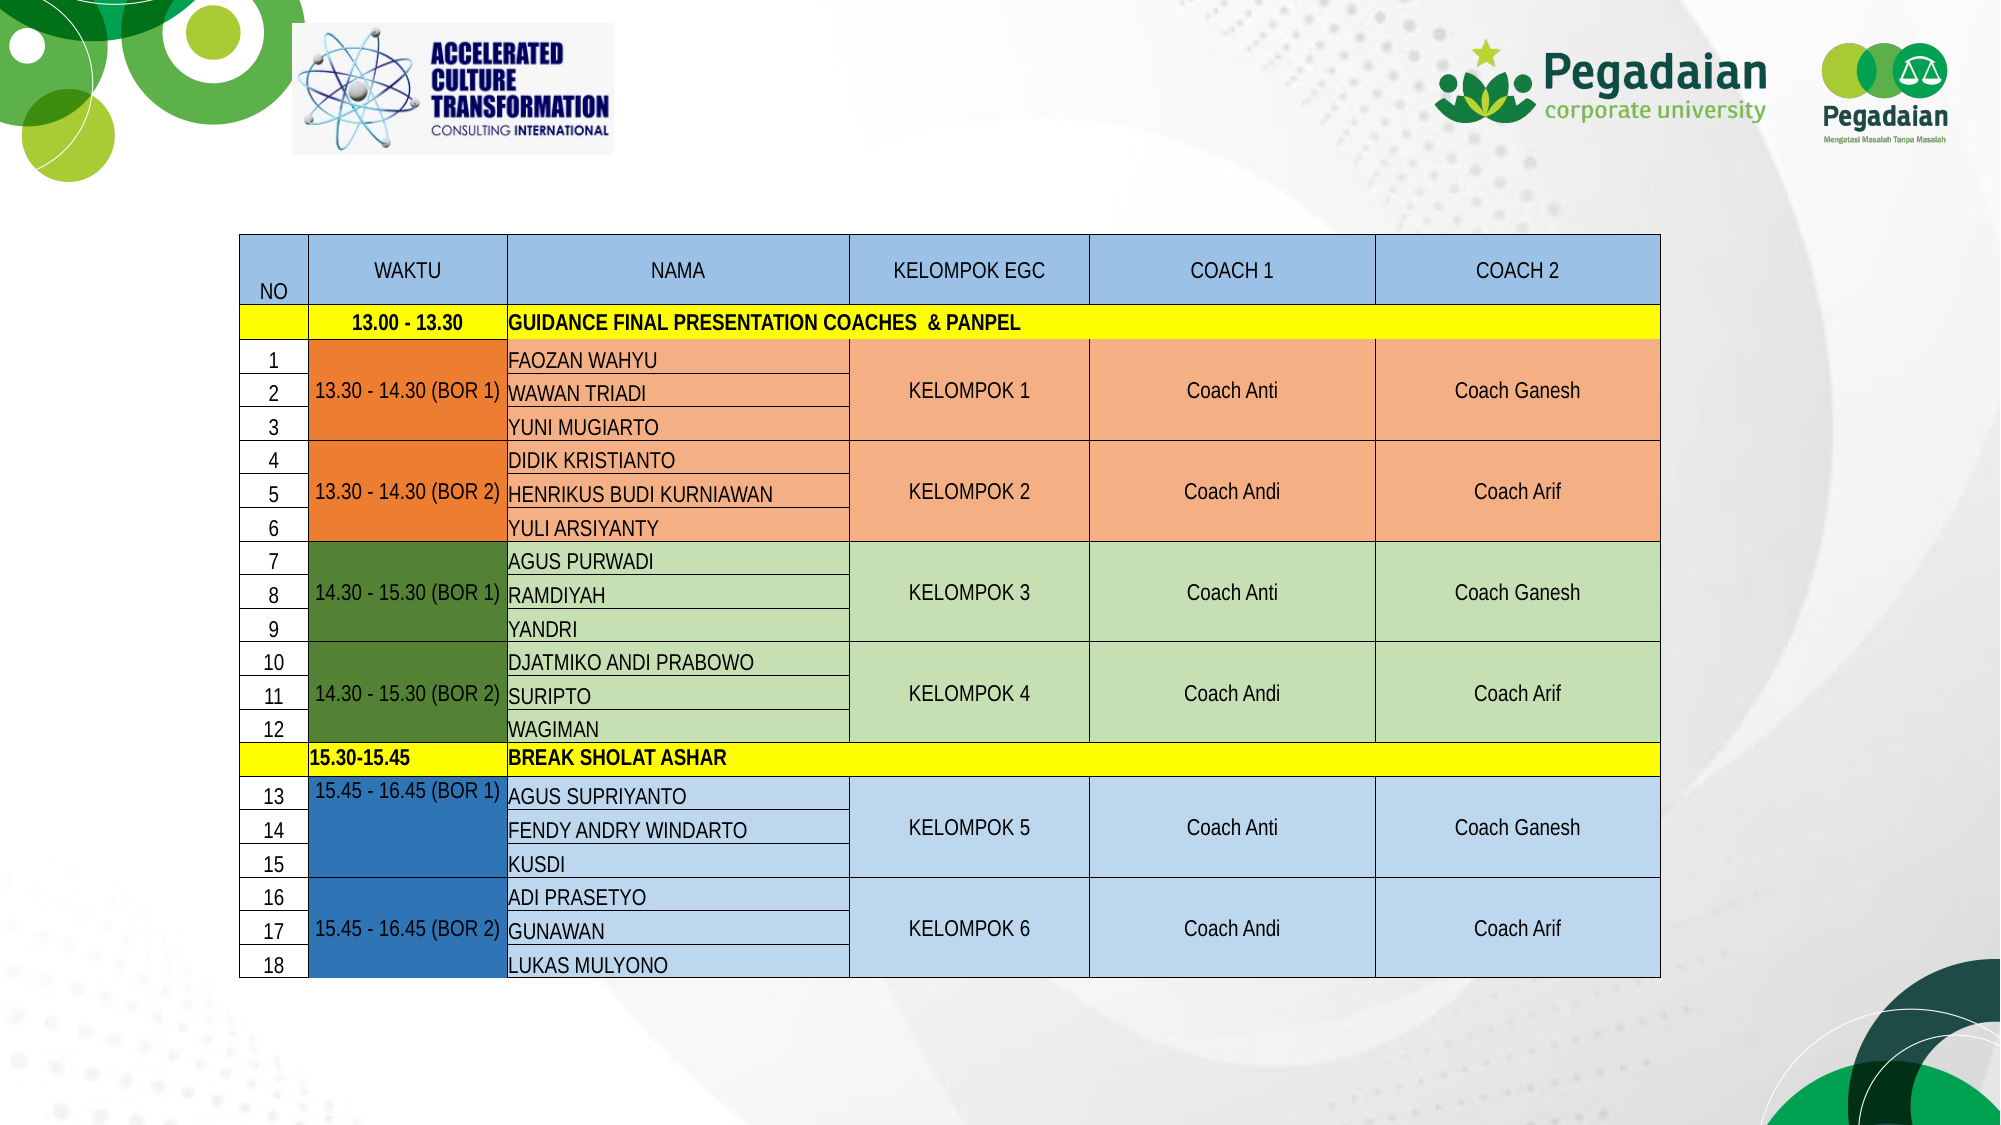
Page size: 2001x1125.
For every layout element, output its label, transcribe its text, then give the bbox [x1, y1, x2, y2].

table_cell 11 [240, 676, 308, 709]
table_cell 14.30 - 15.30 (BOR 2) [309, 642, 507, 742]
table_cell Coach Arif [1376, 878, 1660, 977]
table_cell KELOMPOK 3 [850, 542, 1089, 641]
table_cell HENRIKUS BUDI KURNIAWAN [508, 474, 849, 507]
table_cell Coach Andi [1090, 642, 1375, 742]
table_cell AGUS PURWADI [508, 542, 849, 574]
table_cell YUNI MUGIARTO [508, 407, 849, 440]
table_cell GUIDANCE FINAL PRESENTATION COACHES & PANPEL [508, 305, 1660, 339]
table_cell 6 [240, 508, 308, 541]
table_cell 18 [240, 945, 308, 977]
table_cell 15 [240, 844, 308, 877]
table_cell GUNAWAN [508, 911, 849, 944]
table_cell 15.30-15.45 [309, 743, 507, 776]
table_cell 13.30 - 14.30 (BOR 1) [309, 340, 507, 440]
table_cell 4 [240, 441, 308, 473]
table_cell 3 [240, 407, 308, 440]
table_cell RAMDIYAH [508, 575, 849, 608]
table_cell 7 [240, 542, 308, 574]
table_cell 5 [240, 474, 308, 507]
table_cell WAGIMAN [508, 710, 849, 742]
table_cell 16 [240, 878, 308, 910]
table_cell [240, 305, 308, 339]
table_cell Coach Arif [1376, 642, 1660, 742]
table_cell 10 [240, 642, 308, 675]
table_cell 13.00 - 13.30 [309, 305, 507, 339]
table_cell KELOMPOK 5 [850, 777, 1089, 877]
table_cell Coach Ganesh [1376, 339, 1660, 440]
table_cell 14.30 - 15.30 (BOR 1) [309, 542, 507, 641]
table_cell KUSDI [508, 844, 849, 877]
table_cell 12 [240, 710, 308, 742]
table_header COACH 2 [1376, 235, 1660, 304]
table_cell WAWAN TRIADI [508, 374, 849, 406]
table_cell Coach Ganesh [1376, 542, 1660, 641]
table_cell KELOMPOK 1 [850, 339, 1089, 440]
table_cell 9 [240, 609, 308, 641]
picture [0, 0, 2000, 1125]
table_cell 15.45 - 16.45 (BOR 1) [309, 777, 507, 877]
table_header KELOMPOK EGC [850, 235, 1089, 304]
table_cell Coach Ganesh [1376, 777, 1660, 877]
table_cell [240, 743, 308, 776]
table_cell Coach Anti [1090, 542, 1375, 641]
table_cell 14 [240, 810, 308, 843]
table_cell 13 [240, 777, 308, 809]
table_header WAKTU [309, 235, 507, 304]
table_header COACH 1 [1090, 235, 1375, 304]
table_cell Coach Anti [1090, 339, 1375, 440]
table_cell Coach Andi [1090, 441, 1375, 541]
table_header NAMA [508, 235, 849, 304]
table_cell 15.45 - 16.45 (BOR 2) [309, 878, 507, 978]
table_cell Coach Arif [1376, 441, 1660, 541]
table_cell FENDY ANDRY WINDARTO [508, 810, 849, 843]
table_cell FAOZAN WAHYU [508, 339, 849, 373]
table_cell DJATMIKO ANDI PRABOWO [508, 642, 849, 675]
table_cell ADI PRASETYO [508, 878, 849, 910]
table_header NO [240, 235, 308, 304]
table_cell DIDIK KRISTIANTO [508, 441, 849, 473]
table_cell YULI ARSIYANTY [508, 508, 849, 541]
table_cell Coach Anti [1090, 777, 1375, 877]
table_cell LUKAS MULYONO [508, 945, 849, 977]
table_cell Coach Andi [1090, 878, 1375, 977]
table_cell 13.30 - 14.30 (BOR 2) [309, 441, 507, 541]
table_cell 2 [240, 374, 308, 406]
table_cell AGUS SUPRIYANTO [508, 777, 849, 809]
table_cell 8 [240, 575, 308, 608]
table_cell BREAK SHOLAT ASHAR [508, 743, 1660, 776]
table_cell KELOMPOK 4 [850, 642, 1089, 742]
table_cell KELOMPOK 2 [850, 441, 1089, 541]
table_cell 17 [240, 911, 308, 944]
table_cell KELOMPOK 6 [850, 878, 1089, 977]
table_cell YANDRI [508, 609, 849, 641]
table_cell SURIPTO [508, 676, 849, 709]
table_cell 1 [240, 340, 308, 373]
